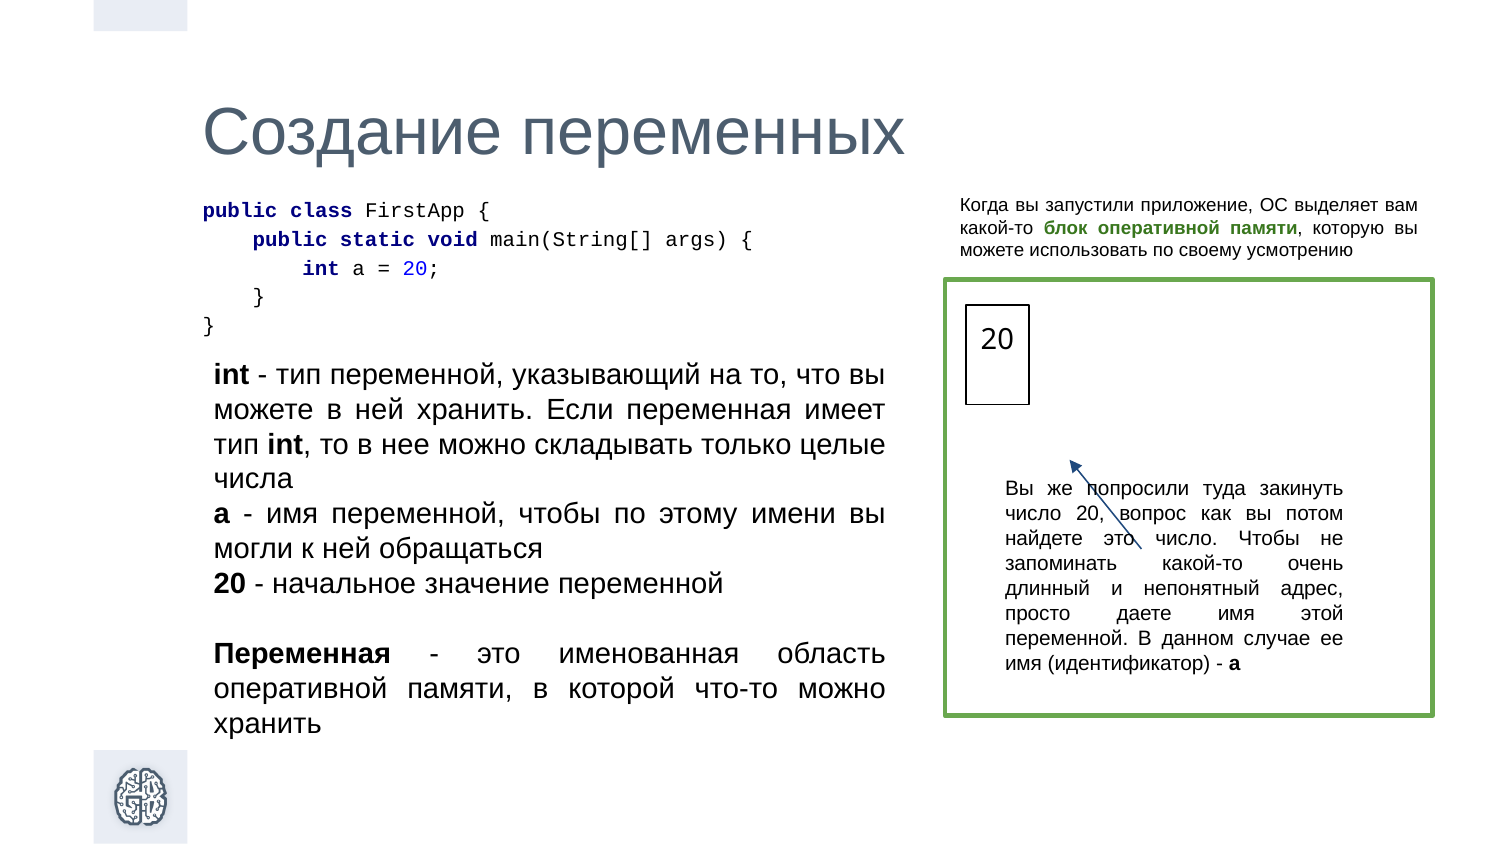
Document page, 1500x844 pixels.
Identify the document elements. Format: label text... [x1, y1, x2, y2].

text_box public class FirstApp { public static void main(String[] args) { int a = 20; } } [187, 177, 866, 348]
text_box Когда вы запустили приложение, ОС выделяет вам какой-то блок оперативной памяти, которую вы можете использовать по своему усмотрению [945, 177, 1433, 276]
text_box Вы же попросили туда закинуть число 20, вопрос как вы потом найдете это число. Чтобы не запоминать какой-то очень длинный и непонятный адрес, просто даете имя этой переменной. В данном случае ее имя (идентификатор) - a [990, 459, 1359, 690]
text_box Создание переменных [187, 33, 1313, 222]
text_box int - тип переменной, указывающий на то, что вы можете в ней хранить. Если переменная имеет тип int, то в нее можно складывать только целые числа a - имя переменной, чтобы по этому имени вы могли к ней обращаться 20 - начальное значение переменной Переменная - это именованная область оперативной памяти, в которой что-то можно хранить [198, 339, 901, 755]
text_box 20 [965, 304, 1030, 405]
text_box [945, 279, 1433, 716]
picture [106, 760, 175, 834]
